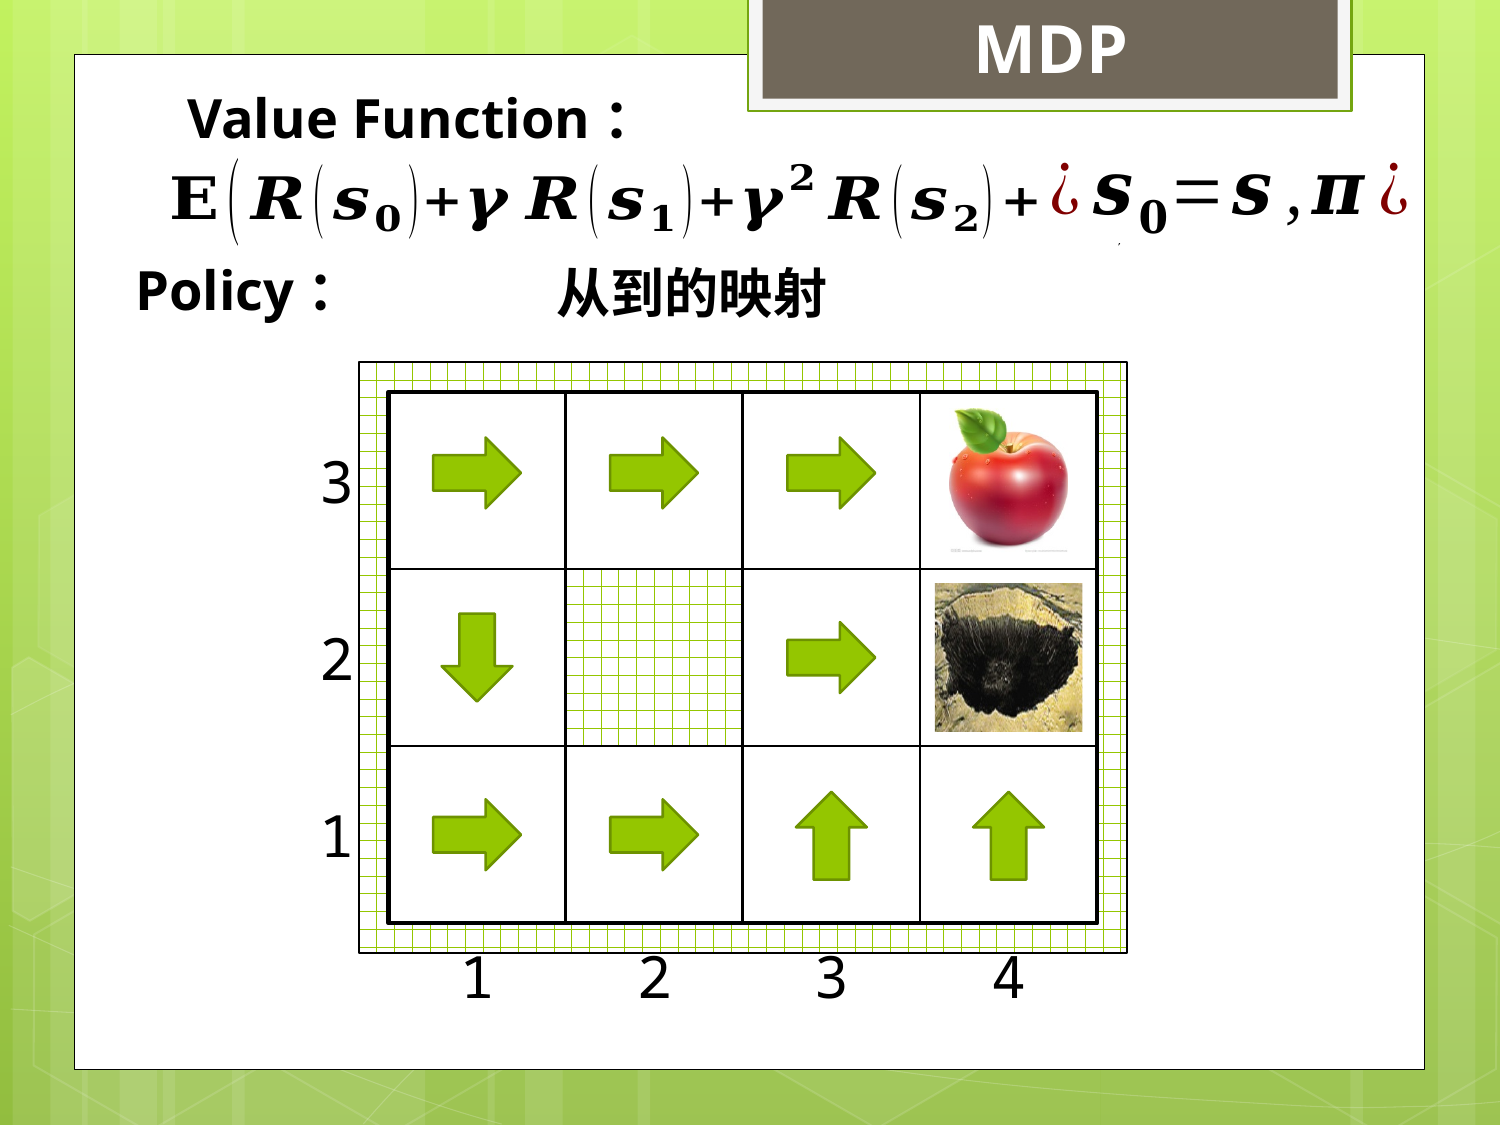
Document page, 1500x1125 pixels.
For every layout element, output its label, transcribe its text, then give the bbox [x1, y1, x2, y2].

text_box MDP [761, 0, 1341, 95]
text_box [432, 437, 1045, 880]
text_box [283, 362, 1127, 1019]
